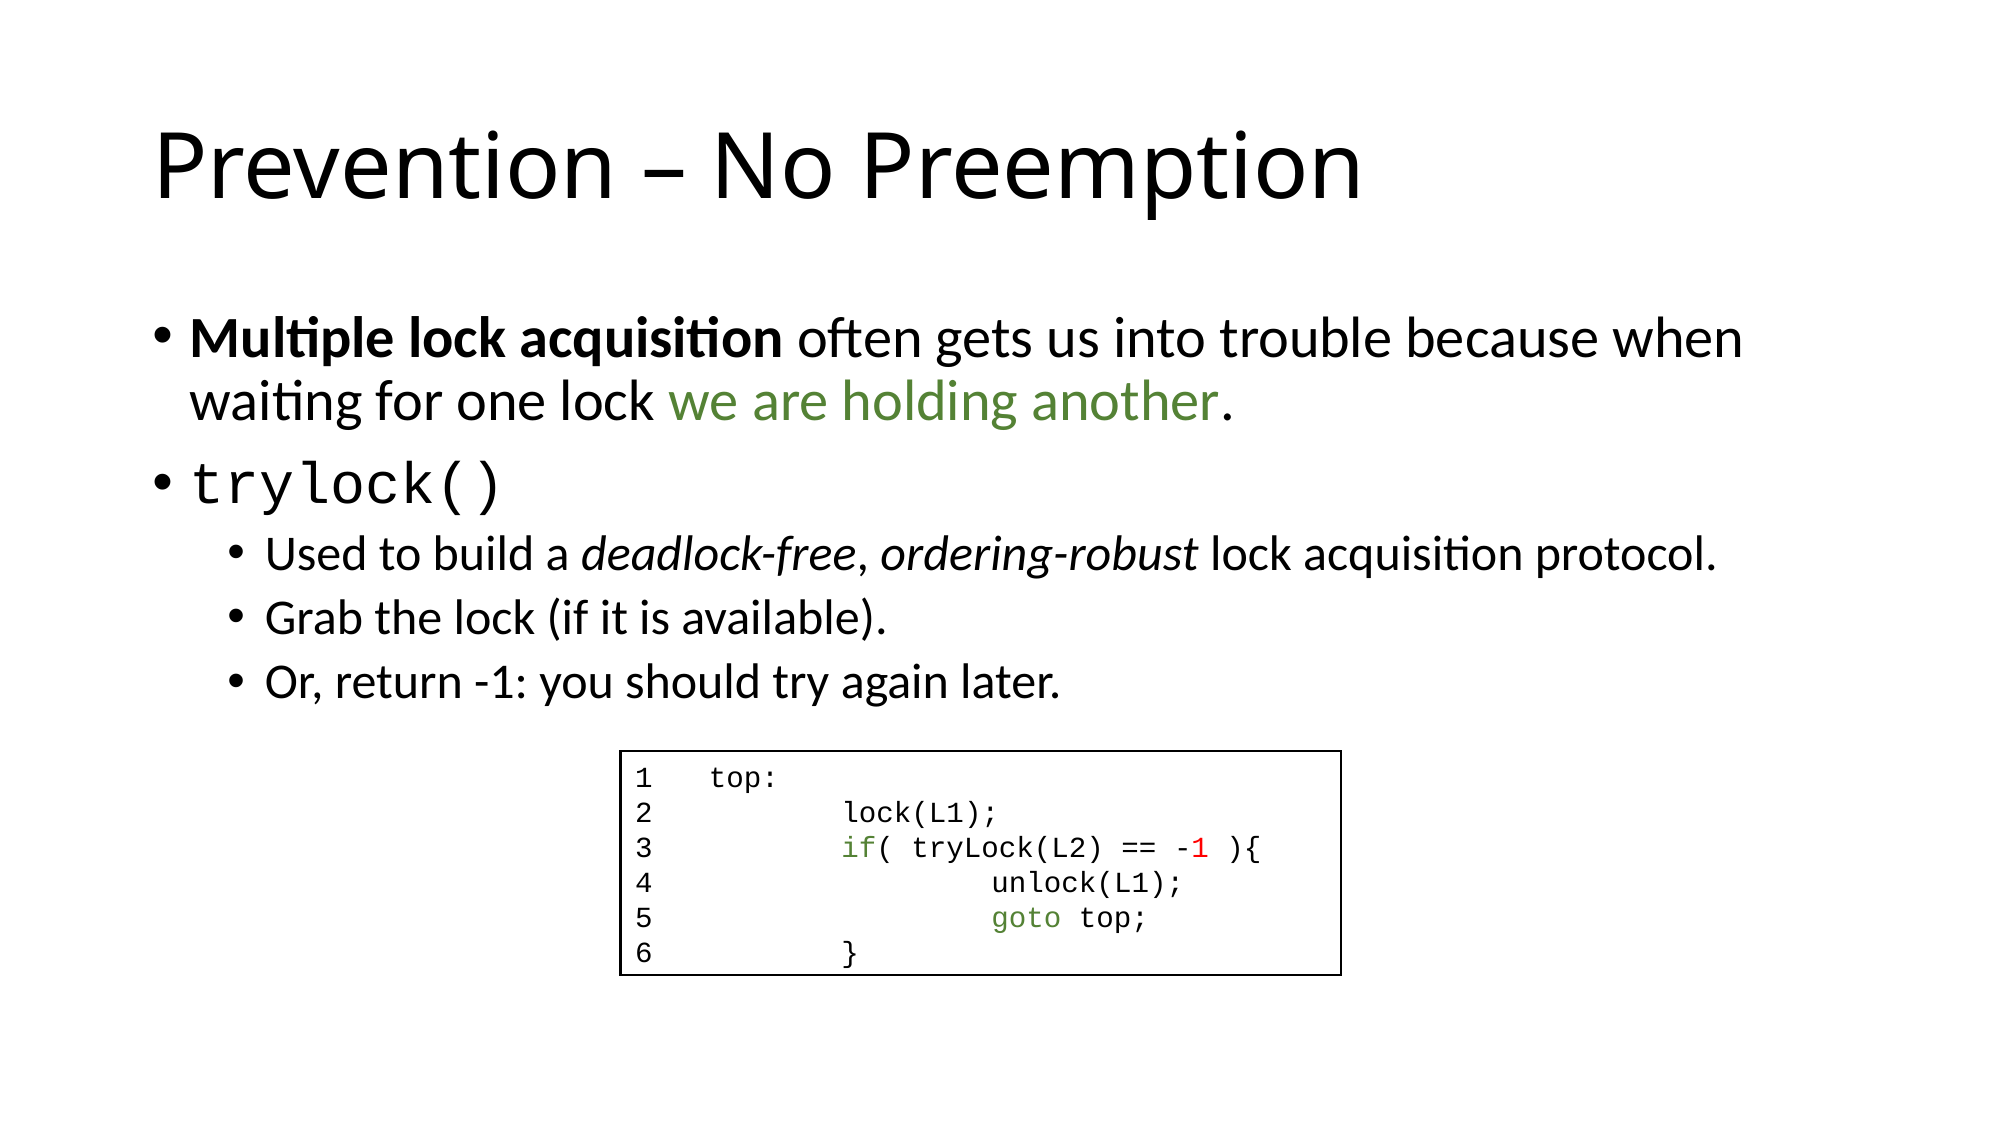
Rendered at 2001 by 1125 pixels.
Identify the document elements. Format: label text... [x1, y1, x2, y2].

title Prevention – No Preemption [137, 59, 1863, 278]
text_box top: lock(L1); if( tryLock(L2) == -1 ){ unlock(L1); goto top; } [619, 749, 1343, 977]
list Multiple lock acquisition often gets us into trouble because when waiting for one lock we are holding another. trylock() Used to build a deadlock-free, ordering-robust lock acquisition protocol. Grab the lock (if it is available). Or, return -1: you should try again later. [137, 299, 1863, 1014]
